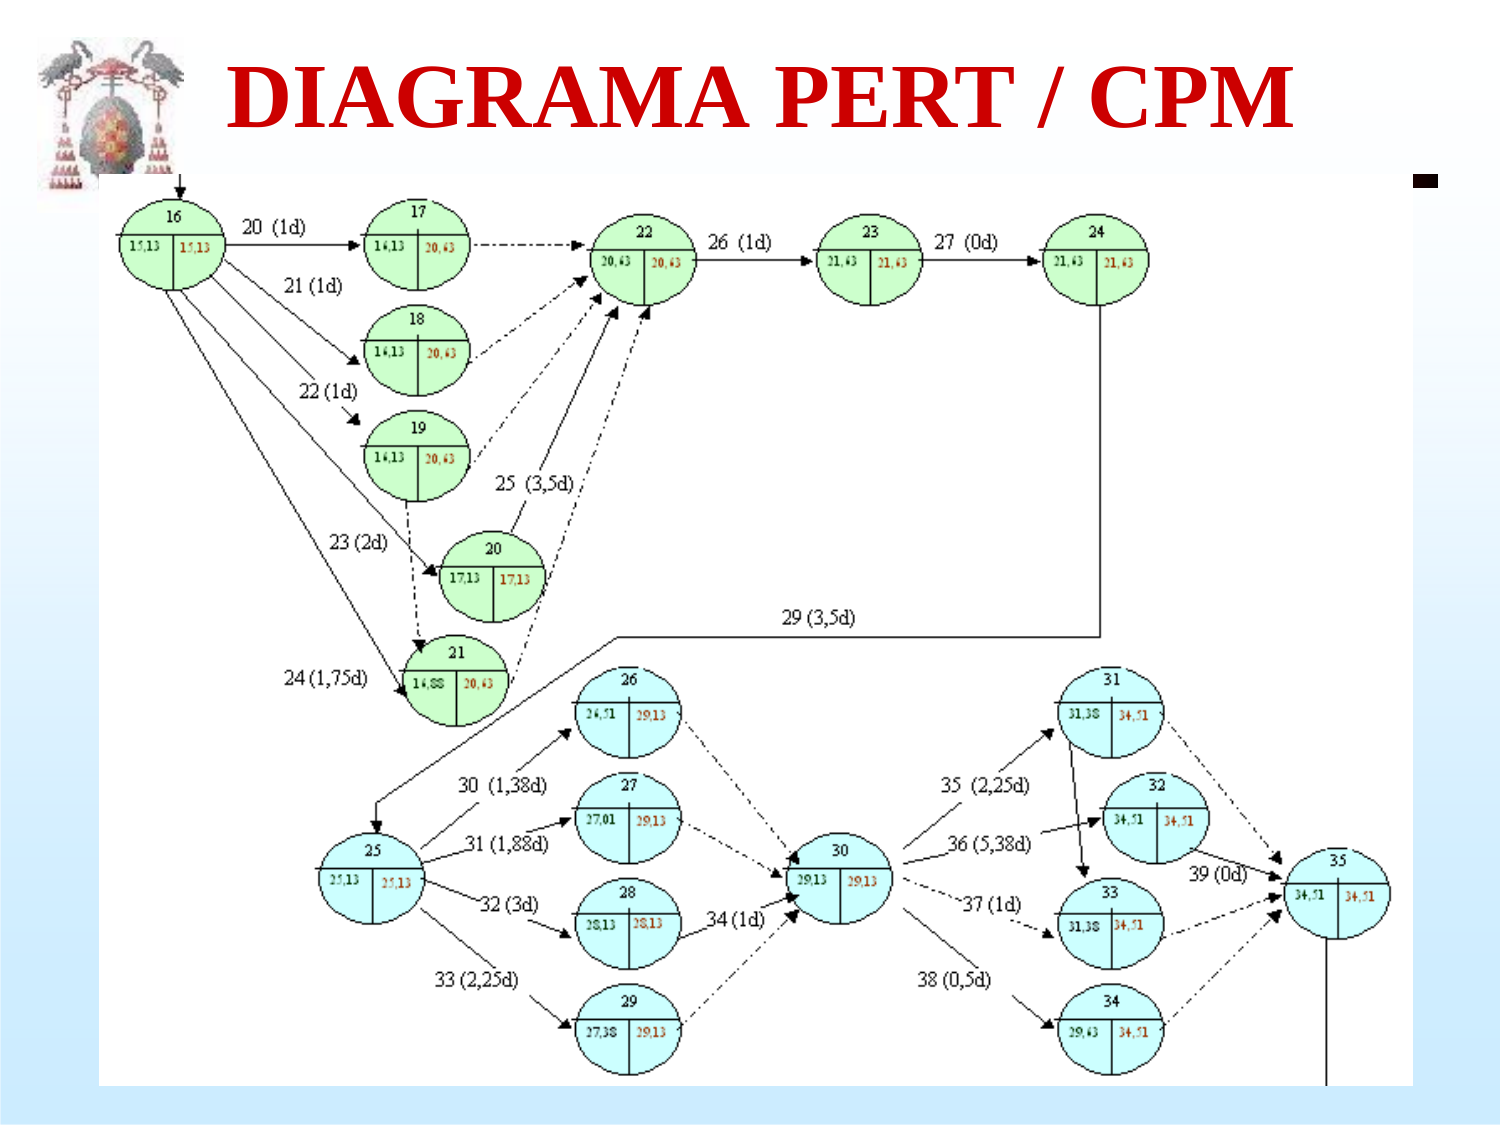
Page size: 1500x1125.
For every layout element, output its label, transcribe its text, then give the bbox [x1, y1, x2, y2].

title DIAGRAMA PERT / CPM [224, 33, 1301, 173]
picture [0, 0, 1500, 1125]
